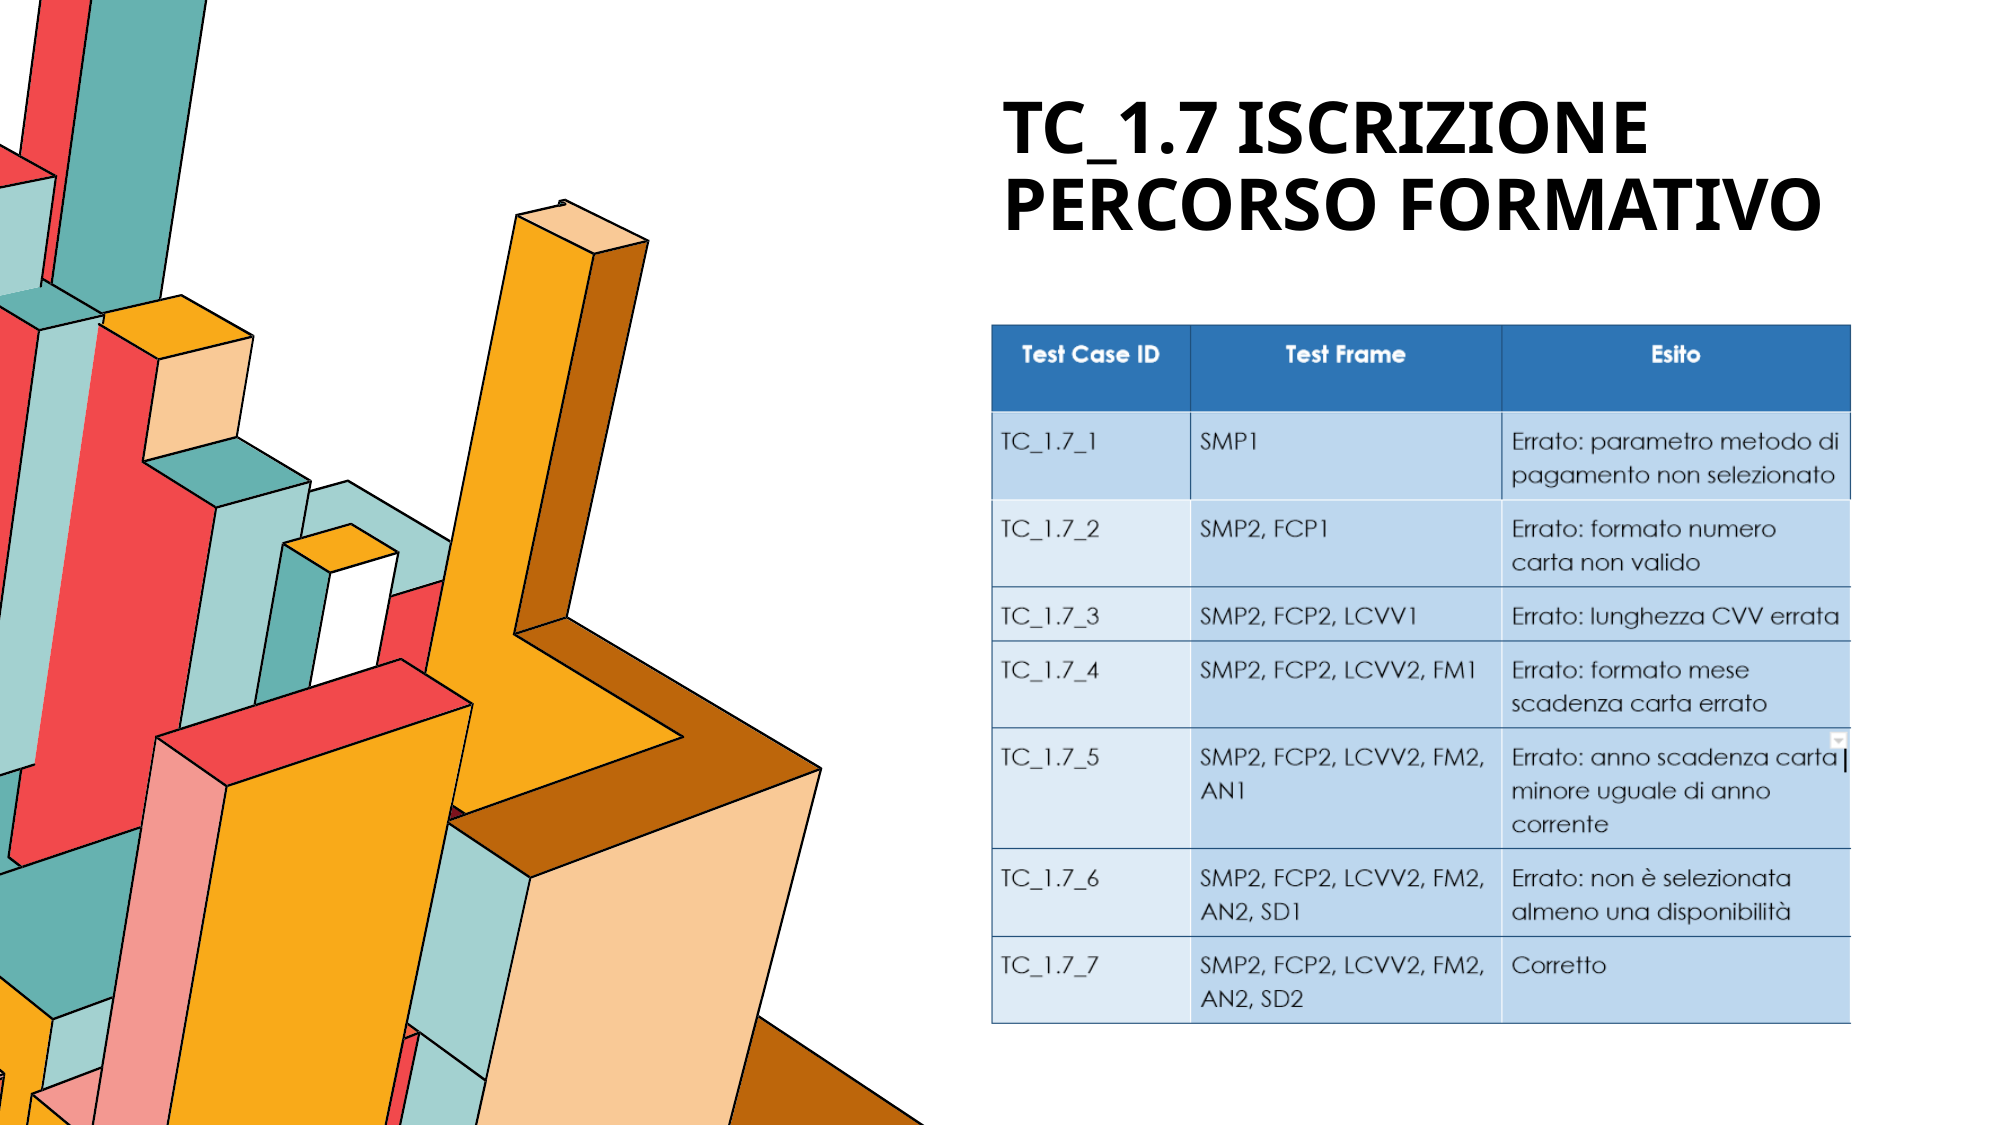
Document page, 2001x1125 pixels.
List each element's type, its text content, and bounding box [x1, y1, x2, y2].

picture [978, 319, 1868, 1042]
title TC_1.7 Iscrizione percorso formativo [987, 59, 1917, 278]
